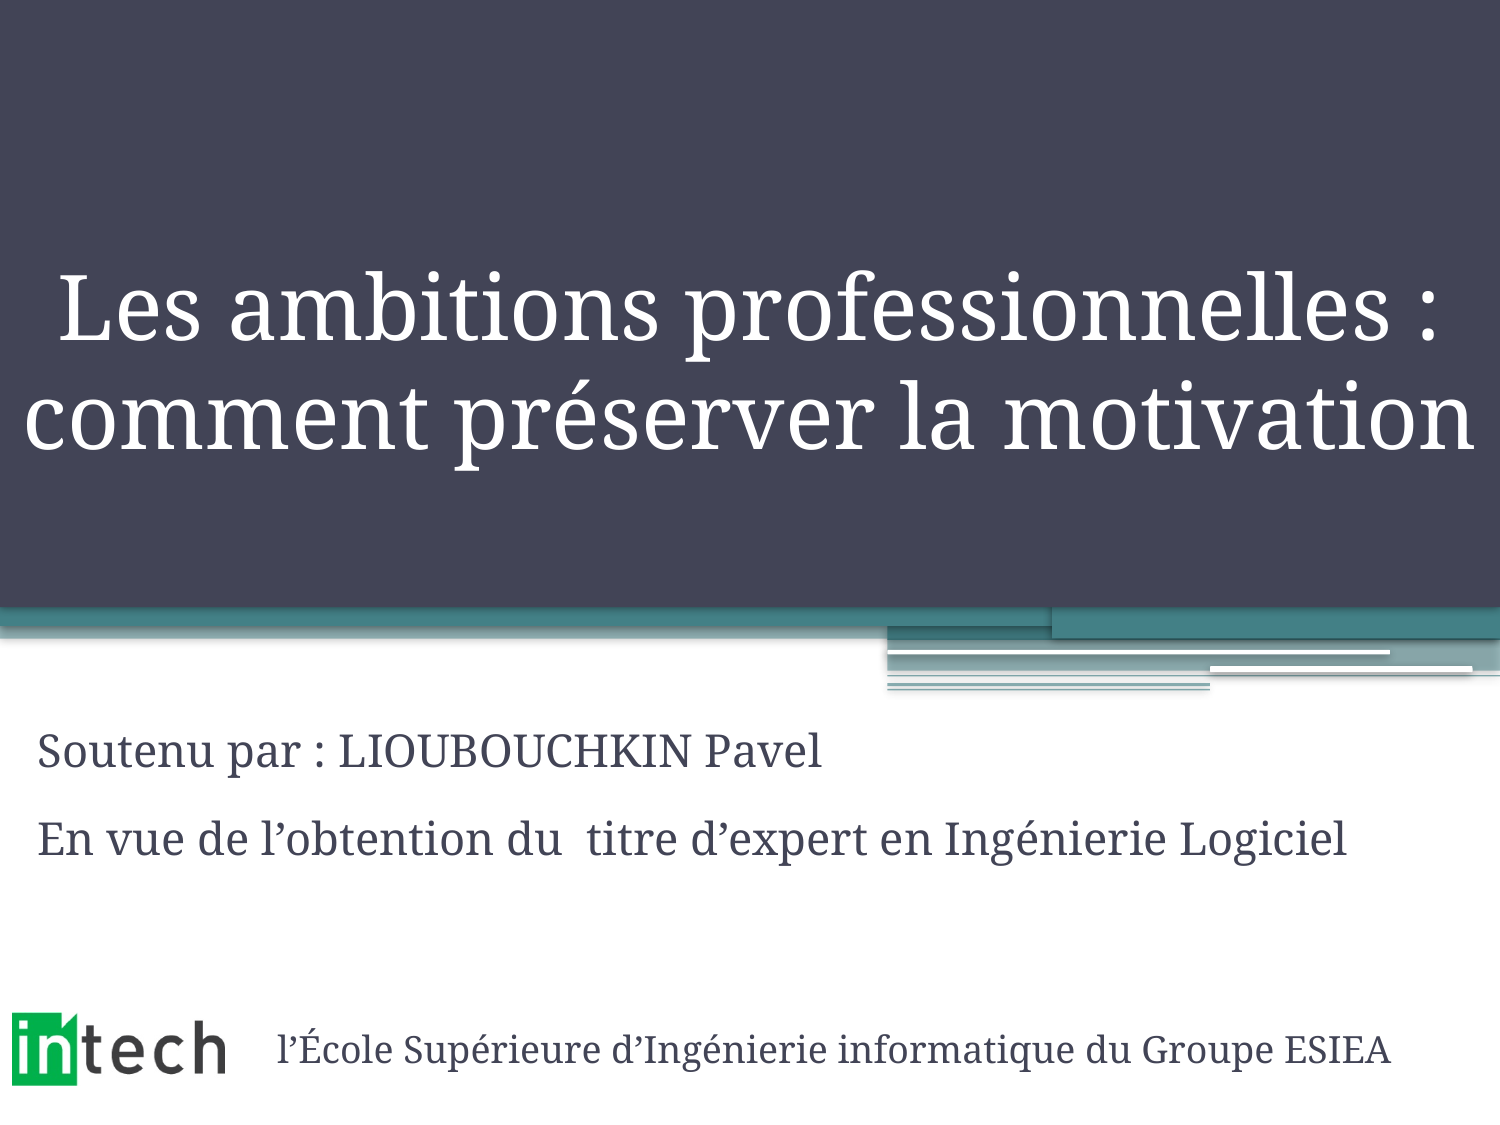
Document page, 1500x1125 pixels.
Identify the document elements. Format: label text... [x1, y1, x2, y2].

title Les ambitions professionnelles : comment préserver la motivation [0, 237, 1500, 475]
subtitle Soutenu par : LIOUBOUCHKIN Pavel En vue de l’obtention du titre d’expert en Ingénierie Logiciel [12, 687, 1500, 873]
text_box l’École Supérieure d’Ingénierie informatique du Groupe ESIEA [262, 1018, 1413, 1079]
picture [12, 1012, 226, 1087]
